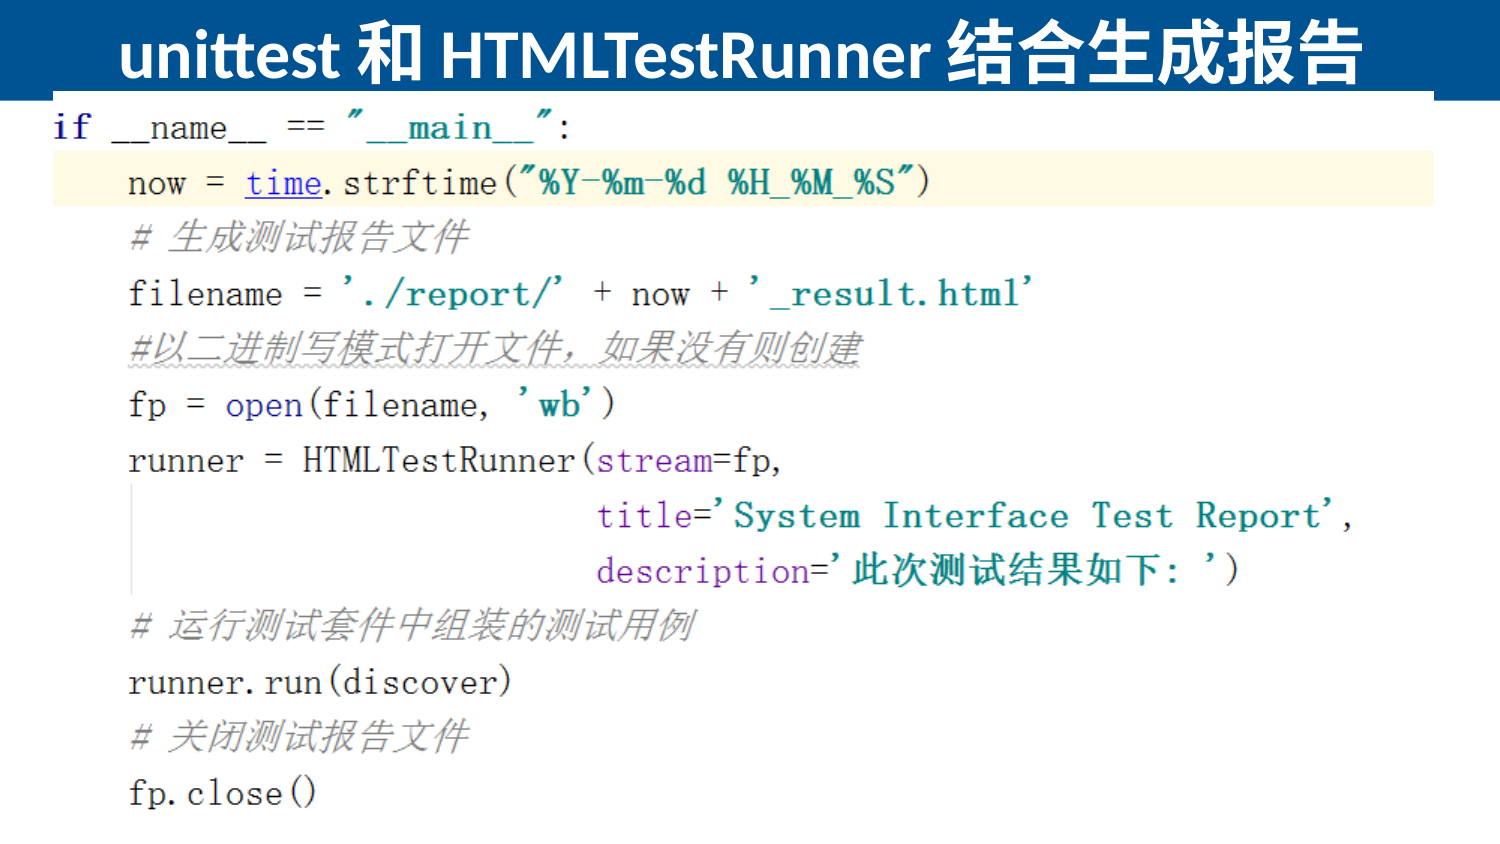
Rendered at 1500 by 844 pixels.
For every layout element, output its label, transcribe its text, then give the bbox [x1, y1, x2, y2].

picture [52, 90, 1435, 812]
title unittest和HTMLTestRunner结合生成报告 [2, 0, 1483, 101]
